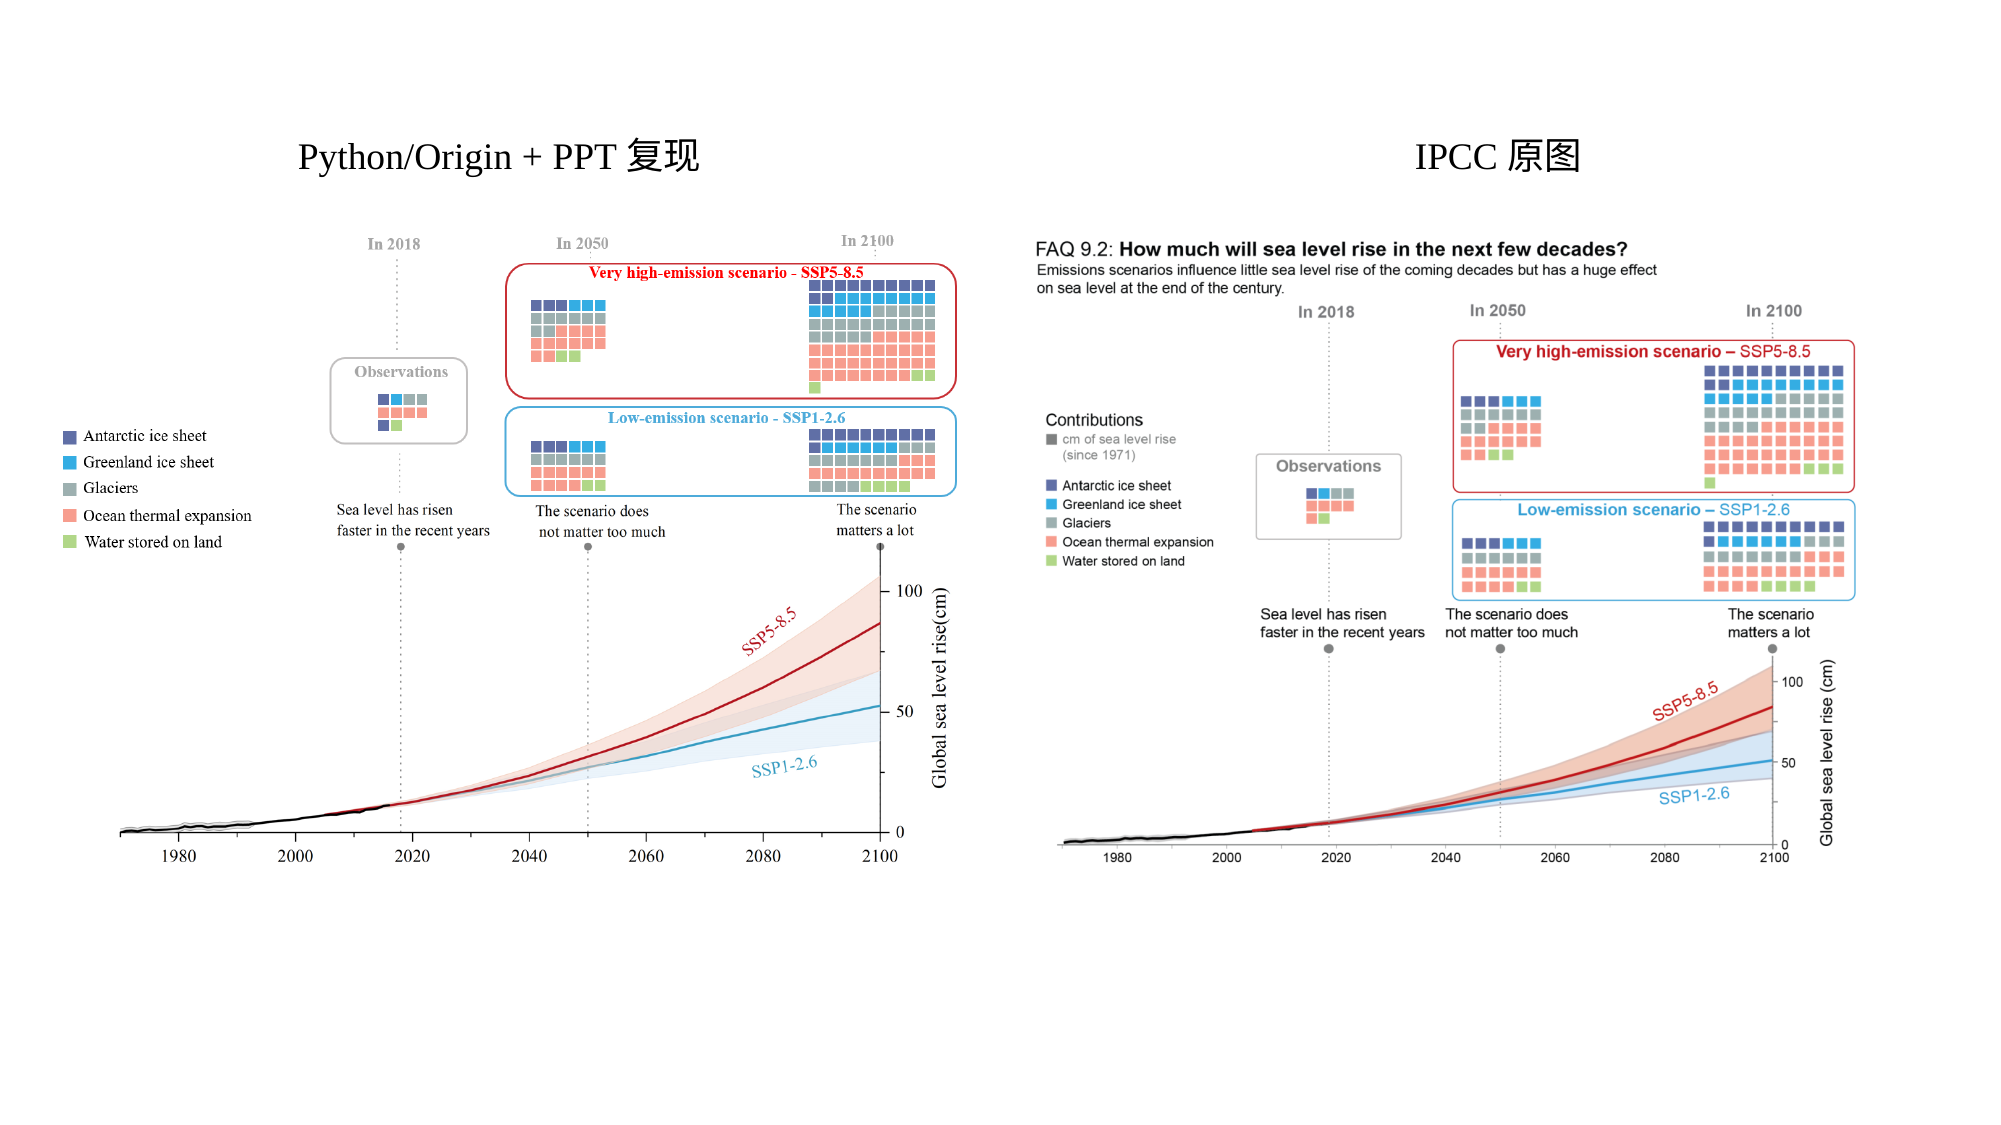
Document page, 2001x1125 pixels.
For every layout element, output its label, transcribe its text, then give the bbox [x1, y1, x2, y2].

picture [1019, 226, 1877, 874]
text_box Python/Origin + PPT复现 [283, 124, 868, 185]
picture [16, 226, 970, 908]
text_box IPCC原图 [1400, 124, 1653, 185]
